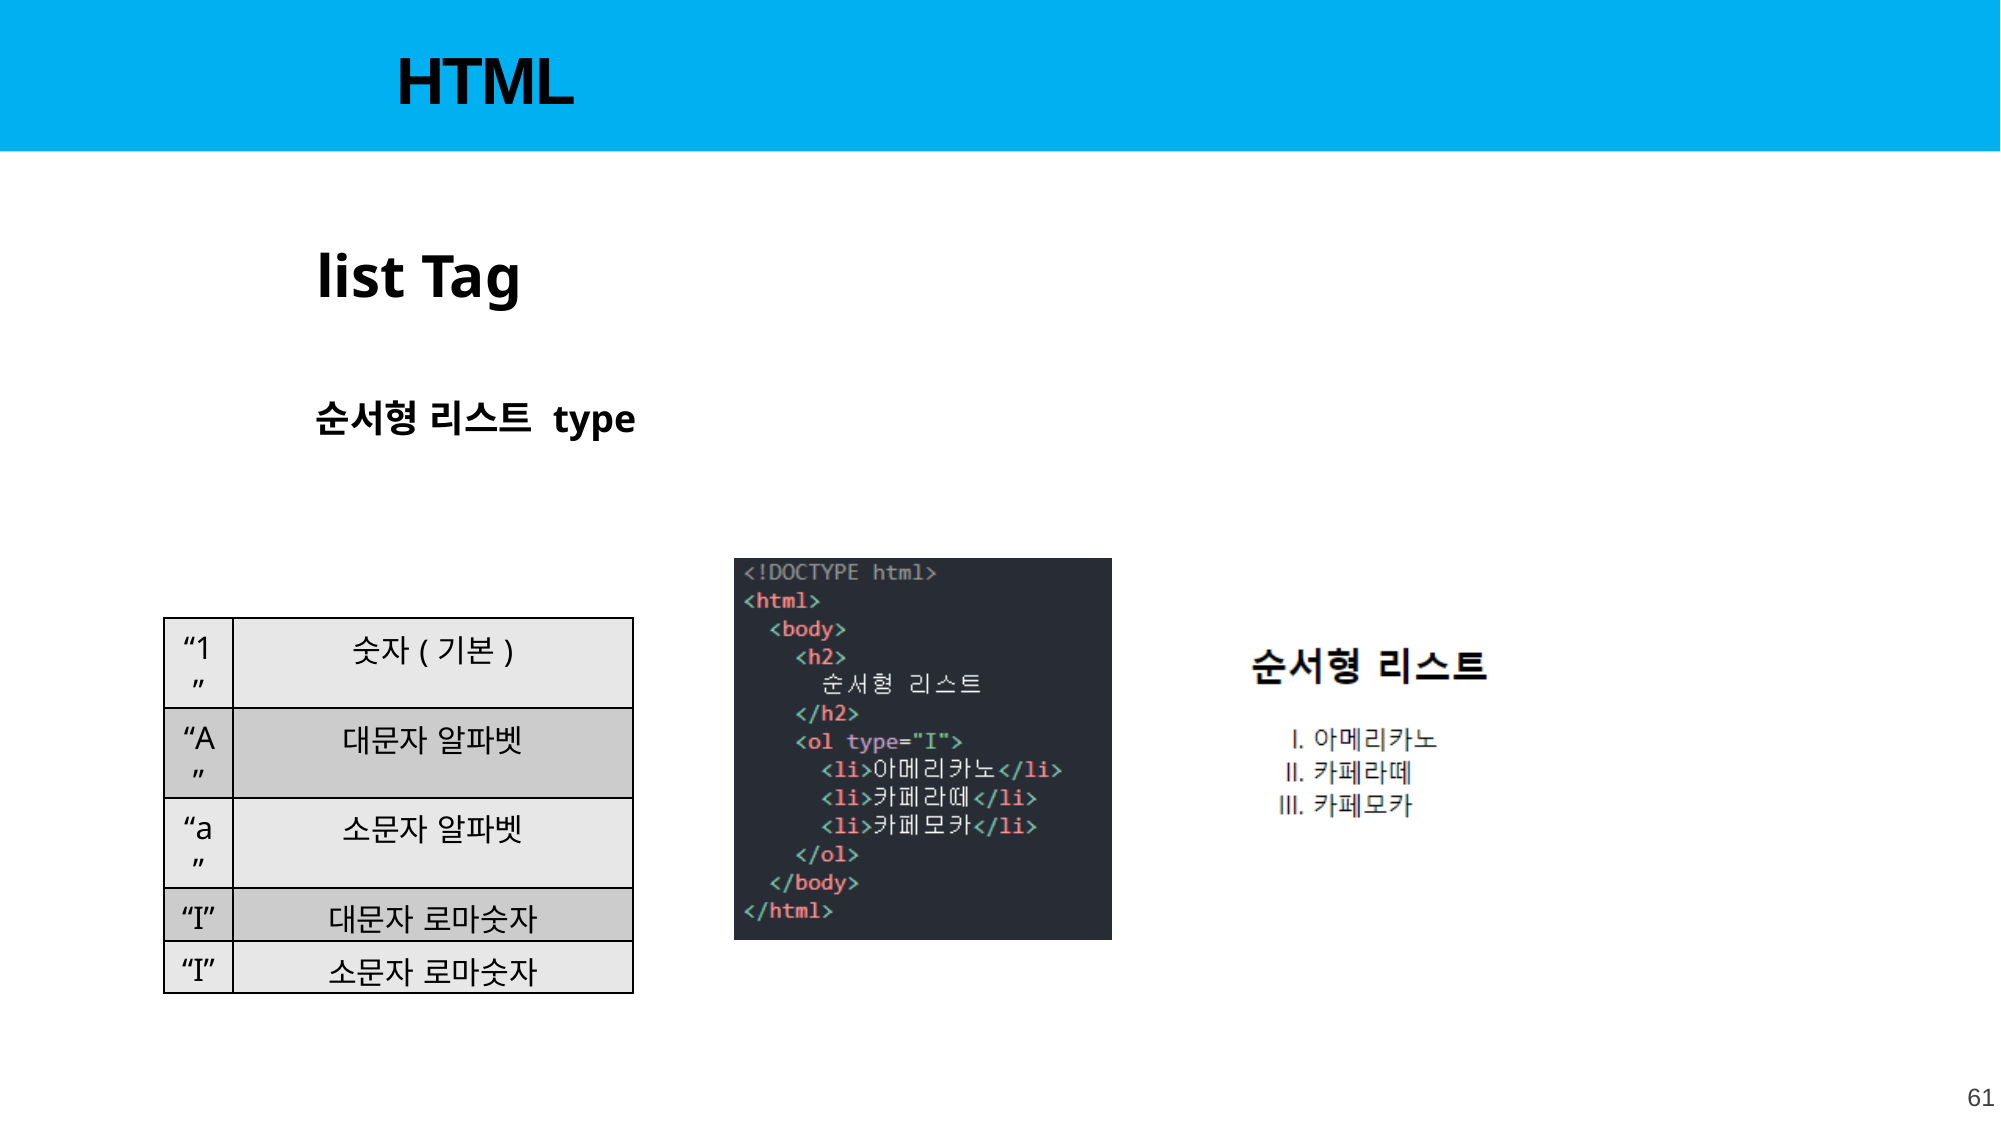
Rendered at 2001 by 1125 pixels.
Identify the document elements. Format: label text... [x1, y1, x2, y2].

picture [1241, 631, 1551, 868]
text_box HTML [381, 30, 1540, 126]
table_cell 대문자 알파벳 [234, 709, 632, 797]
table_cell 소문자 로마숫자 [234, 942, 632, 992]
text_box list Tag [301, 224, 1699, 319]
text_box 순서형 리스트 type [301, 365, 1784, 448]
table_cell 대문자 로마숫자 [234, 889, 632, 940]
table_cell “I” [165, 942, 232, 992]
table_cell 소문자 알파벳 [234, 799, 632, 887]
table_cell “I” [165, 889, 232, 940]
table_header 숫자(기본) [234, 619, 632, 707]
table_cell “a” [165, 799, 232, 887]
table_header “1” [165, 619, 232, 707]
picture [734, 558, 1112, 940]
table_cell “A” [165, 709, 232, 797]
